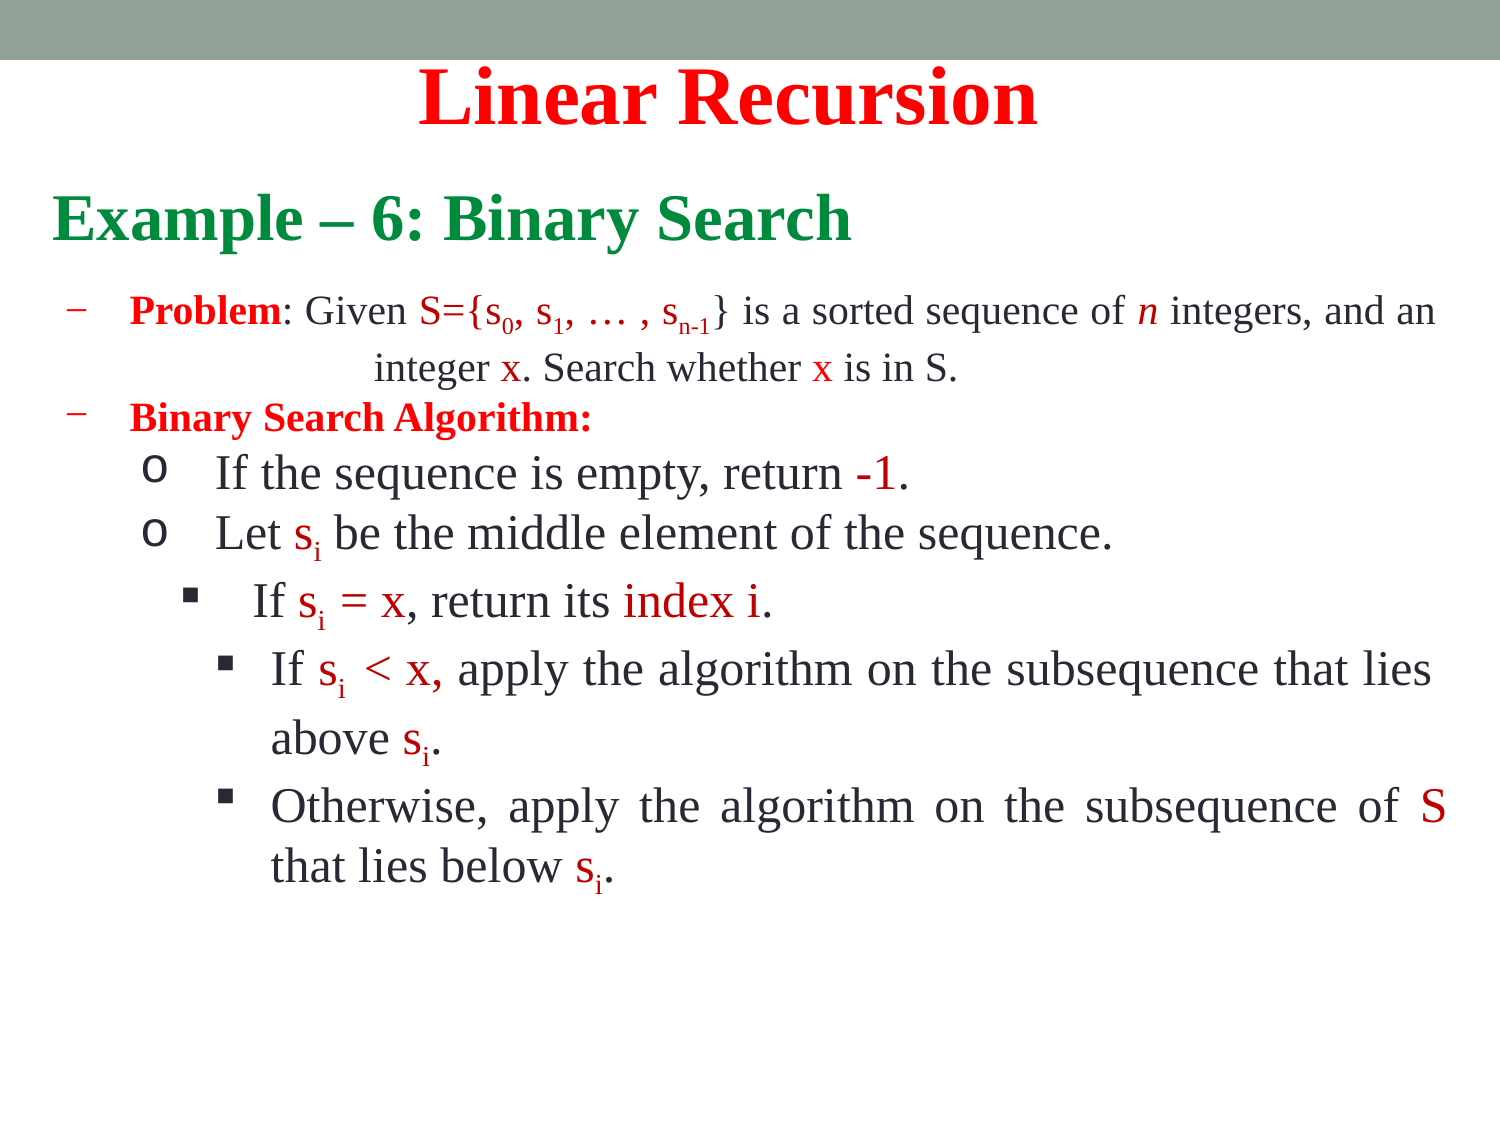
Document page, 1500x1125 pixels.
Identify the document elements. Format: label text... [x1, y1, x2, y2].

text_box Linear Recursion [403, 33, 1055, 149]
text_box Problem: Given S={s0, s1, … , sn-1} is a sorted sequence of n integers, and an integer x. Search whether x is in S. Binary Search Algorithm: If the sequence is empty, return -1. Let si be the middle element of the sequence. If si = x, return its index i. If si < x, apply the algorithm on the subsequence that lies above si. Otherwise, apply the algorithm on the subsequence of S that lies below si. [49, 275, 1463, 908]
text_box Example – 6: Binary Search [37, 166, 868, 262]
